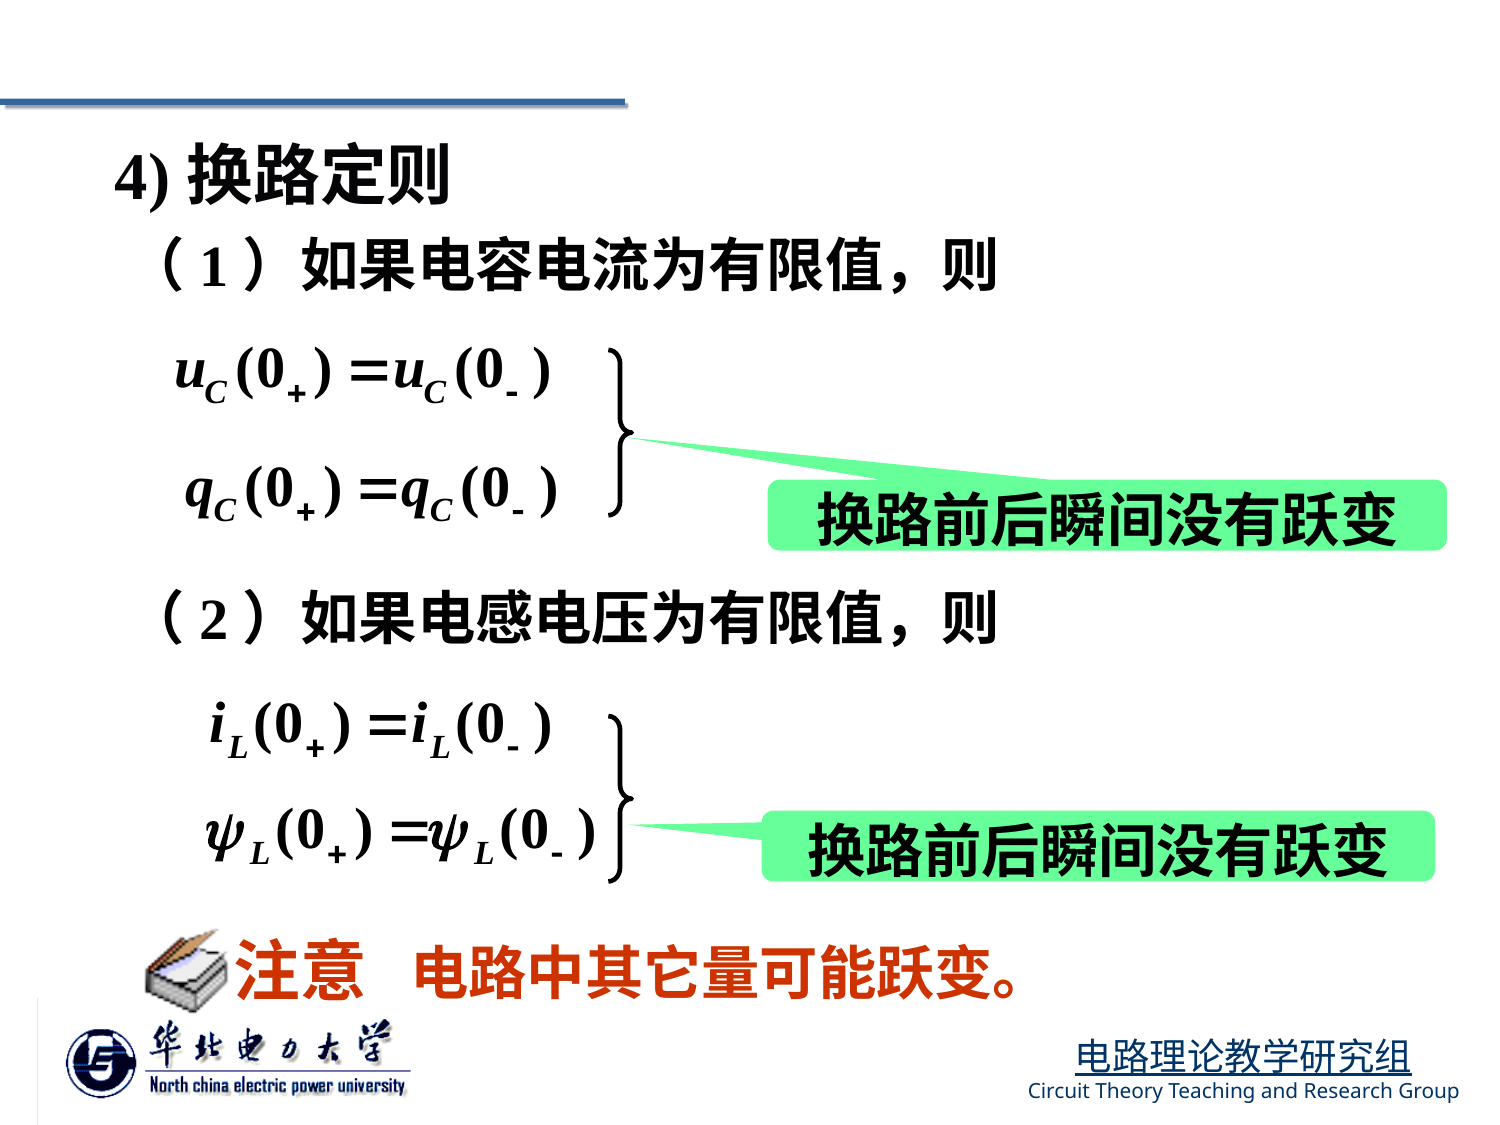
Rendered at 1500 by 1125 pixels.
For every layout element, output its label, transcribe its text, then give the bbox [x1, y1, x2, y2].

text_box 换路前后瞬间没有跃变 [818, 492, 872, 545]
text_box [608, 716, 632, 882]
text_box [206, 798, 601, 870]
text_box 换路前后瞬间没有跃变 [1283, 494, 1305, 543]
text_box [183, 456, 561, 528]
text_box 换路前后瞬间没有跃变 [1052, 493, 1103, 545]
text_box 换路前后瞬间没有跃变 [1170, 524, 1183, 544]
text_box （1）如果电容电流为有限值，则 [112, 220, 1034, 305]
text_box 换路前后瞬间没有跃变 [1125, 508, 1148, 535]
text_box 换路前后瞬间没有跃变 [938, 511, 960, 546]
text_box 换路前后瞬间没有跃变 [1305, 493, 1337, 545]
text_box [206, 692, 557, 764]
text_box 换路前后瞬间没有跃变 [993, 492, 1046, 545]
text_box 换路前后瞬间没有跃变 [935, 492, 987, 506]
picture [37, 997, 413, 1125]
text_box 换路前后瞬间没有跃变 [1344, 492, 1394, 546]
text_box 换路前后瞬间没有跃变 [1127, 495, 1161, 545]
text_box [112, 904, 383, 1045]
text_box 换路前后瞬间没有跃变 [628, 810, 1436, 882]
text_box [608, 349, 632, 516]
text_box 换路前后瞬间没有跃变 [1009, 521, 1042, 546]
text_box 换路前后瞬间没有跃变 [1183, 494, 1221, 545]
text_box 换路前后瞬间没有跃变 [971, 510, 984, 545]
text_box 电路中其它量可能跃变。 [395, 928, 1105, 1014]
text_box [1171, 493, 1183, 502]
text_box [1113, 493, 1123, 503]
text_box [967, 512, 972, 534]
text_box 换路前后瞬间没有跃变 [876, 492, 930, 546]
text_box 换路前后瞬间没有跃变 [1112, 506, 1118, 546]
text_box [171, 337, 555, 409]
text_box 4)换路定则 [100, 125, 774, 221]
text_box （2）如果电感电压为有限值，则 [112, 574, 1034, 659]
text_box 换路前后瞬间没有跃变 [1226, 492, 1278, 546]
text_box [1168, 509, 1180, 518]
